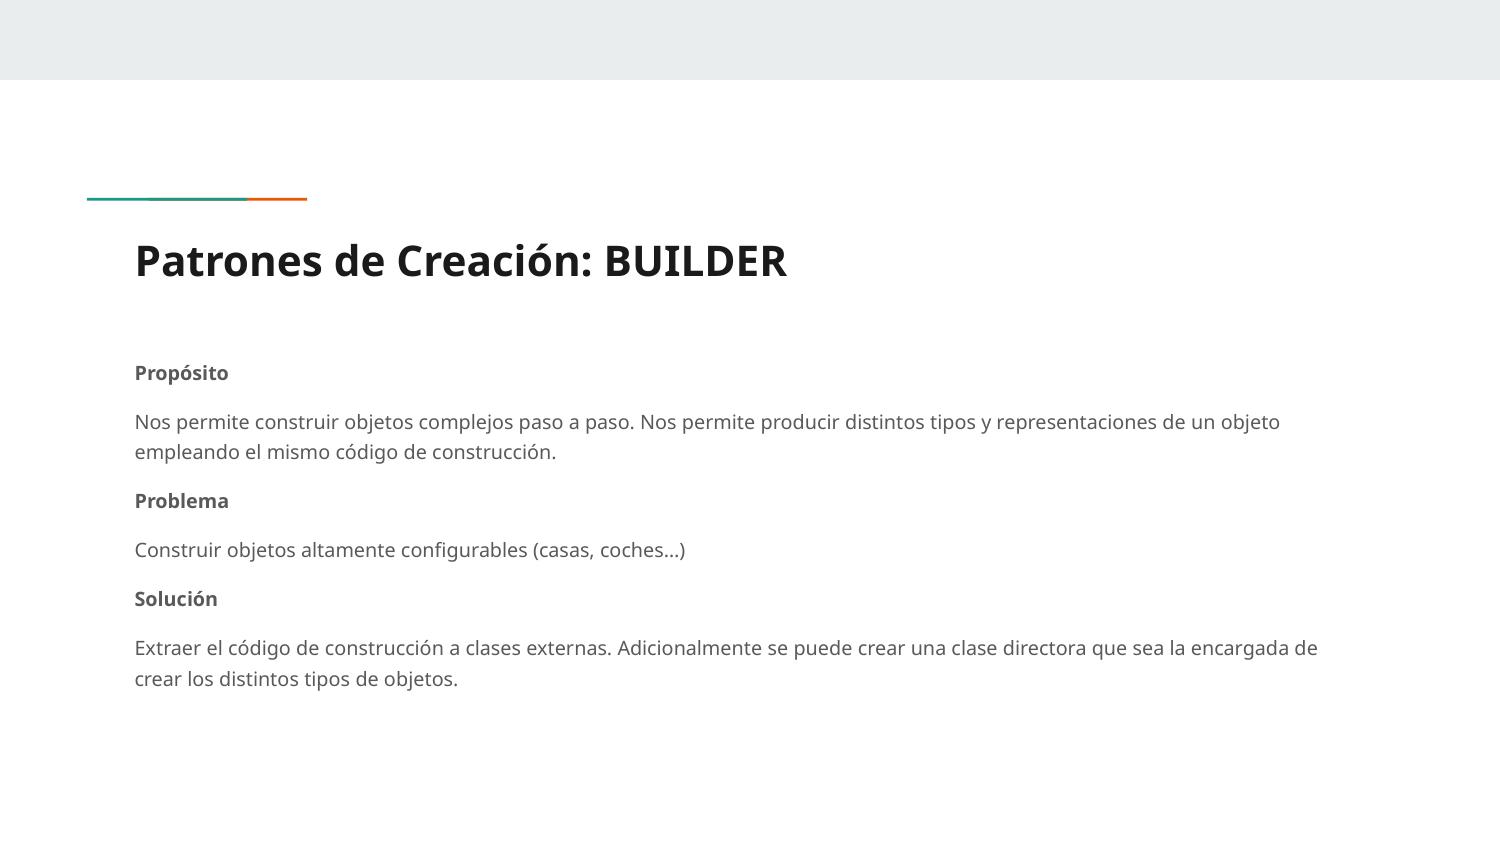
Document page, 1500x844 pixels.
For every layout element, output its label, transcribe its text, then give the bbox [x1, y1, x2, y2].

title Patrones de Creación: BUILDER [119, 216, 1381, 305]
list Propósito Nos permite construir objetos complejos paso a paso. Nos permite producir distintos tipos y representaciones de un objeto empleando el mismo código de construcción. Problema Construir objetos altamente configurables (casas, coches…) Solución Extraer el código de construcción a clases externas. Adicionalmente se puede crear una clase directora que sea la encargada de crear los distintos tipos de objetos. [119, 340, 1381, 712]
